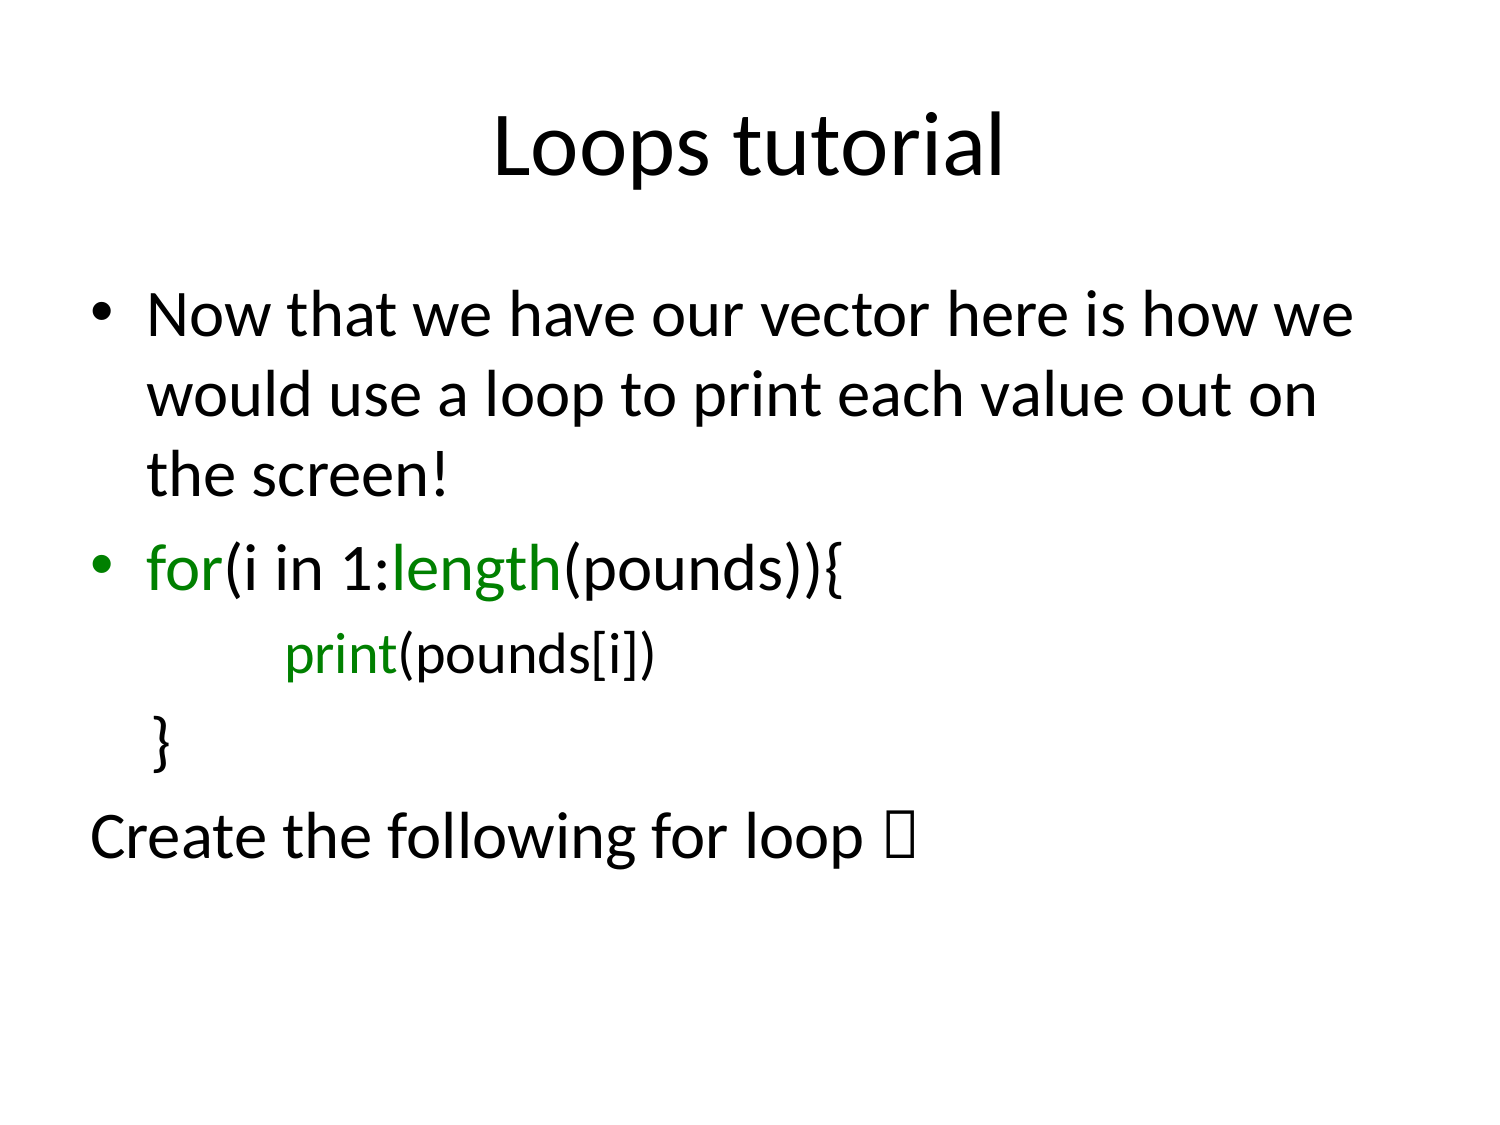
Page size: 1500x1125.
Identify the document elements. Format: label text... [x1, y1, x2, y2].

title Loops tutorial [75, 45, 1425, 233]
list Now that we have our vector here is how we would use a loop to print each value out on the screen! for(i in 1:length(pounds)){ print(pounds[i]) } Create the following for loop  [75, 262, 1425, 1005]
